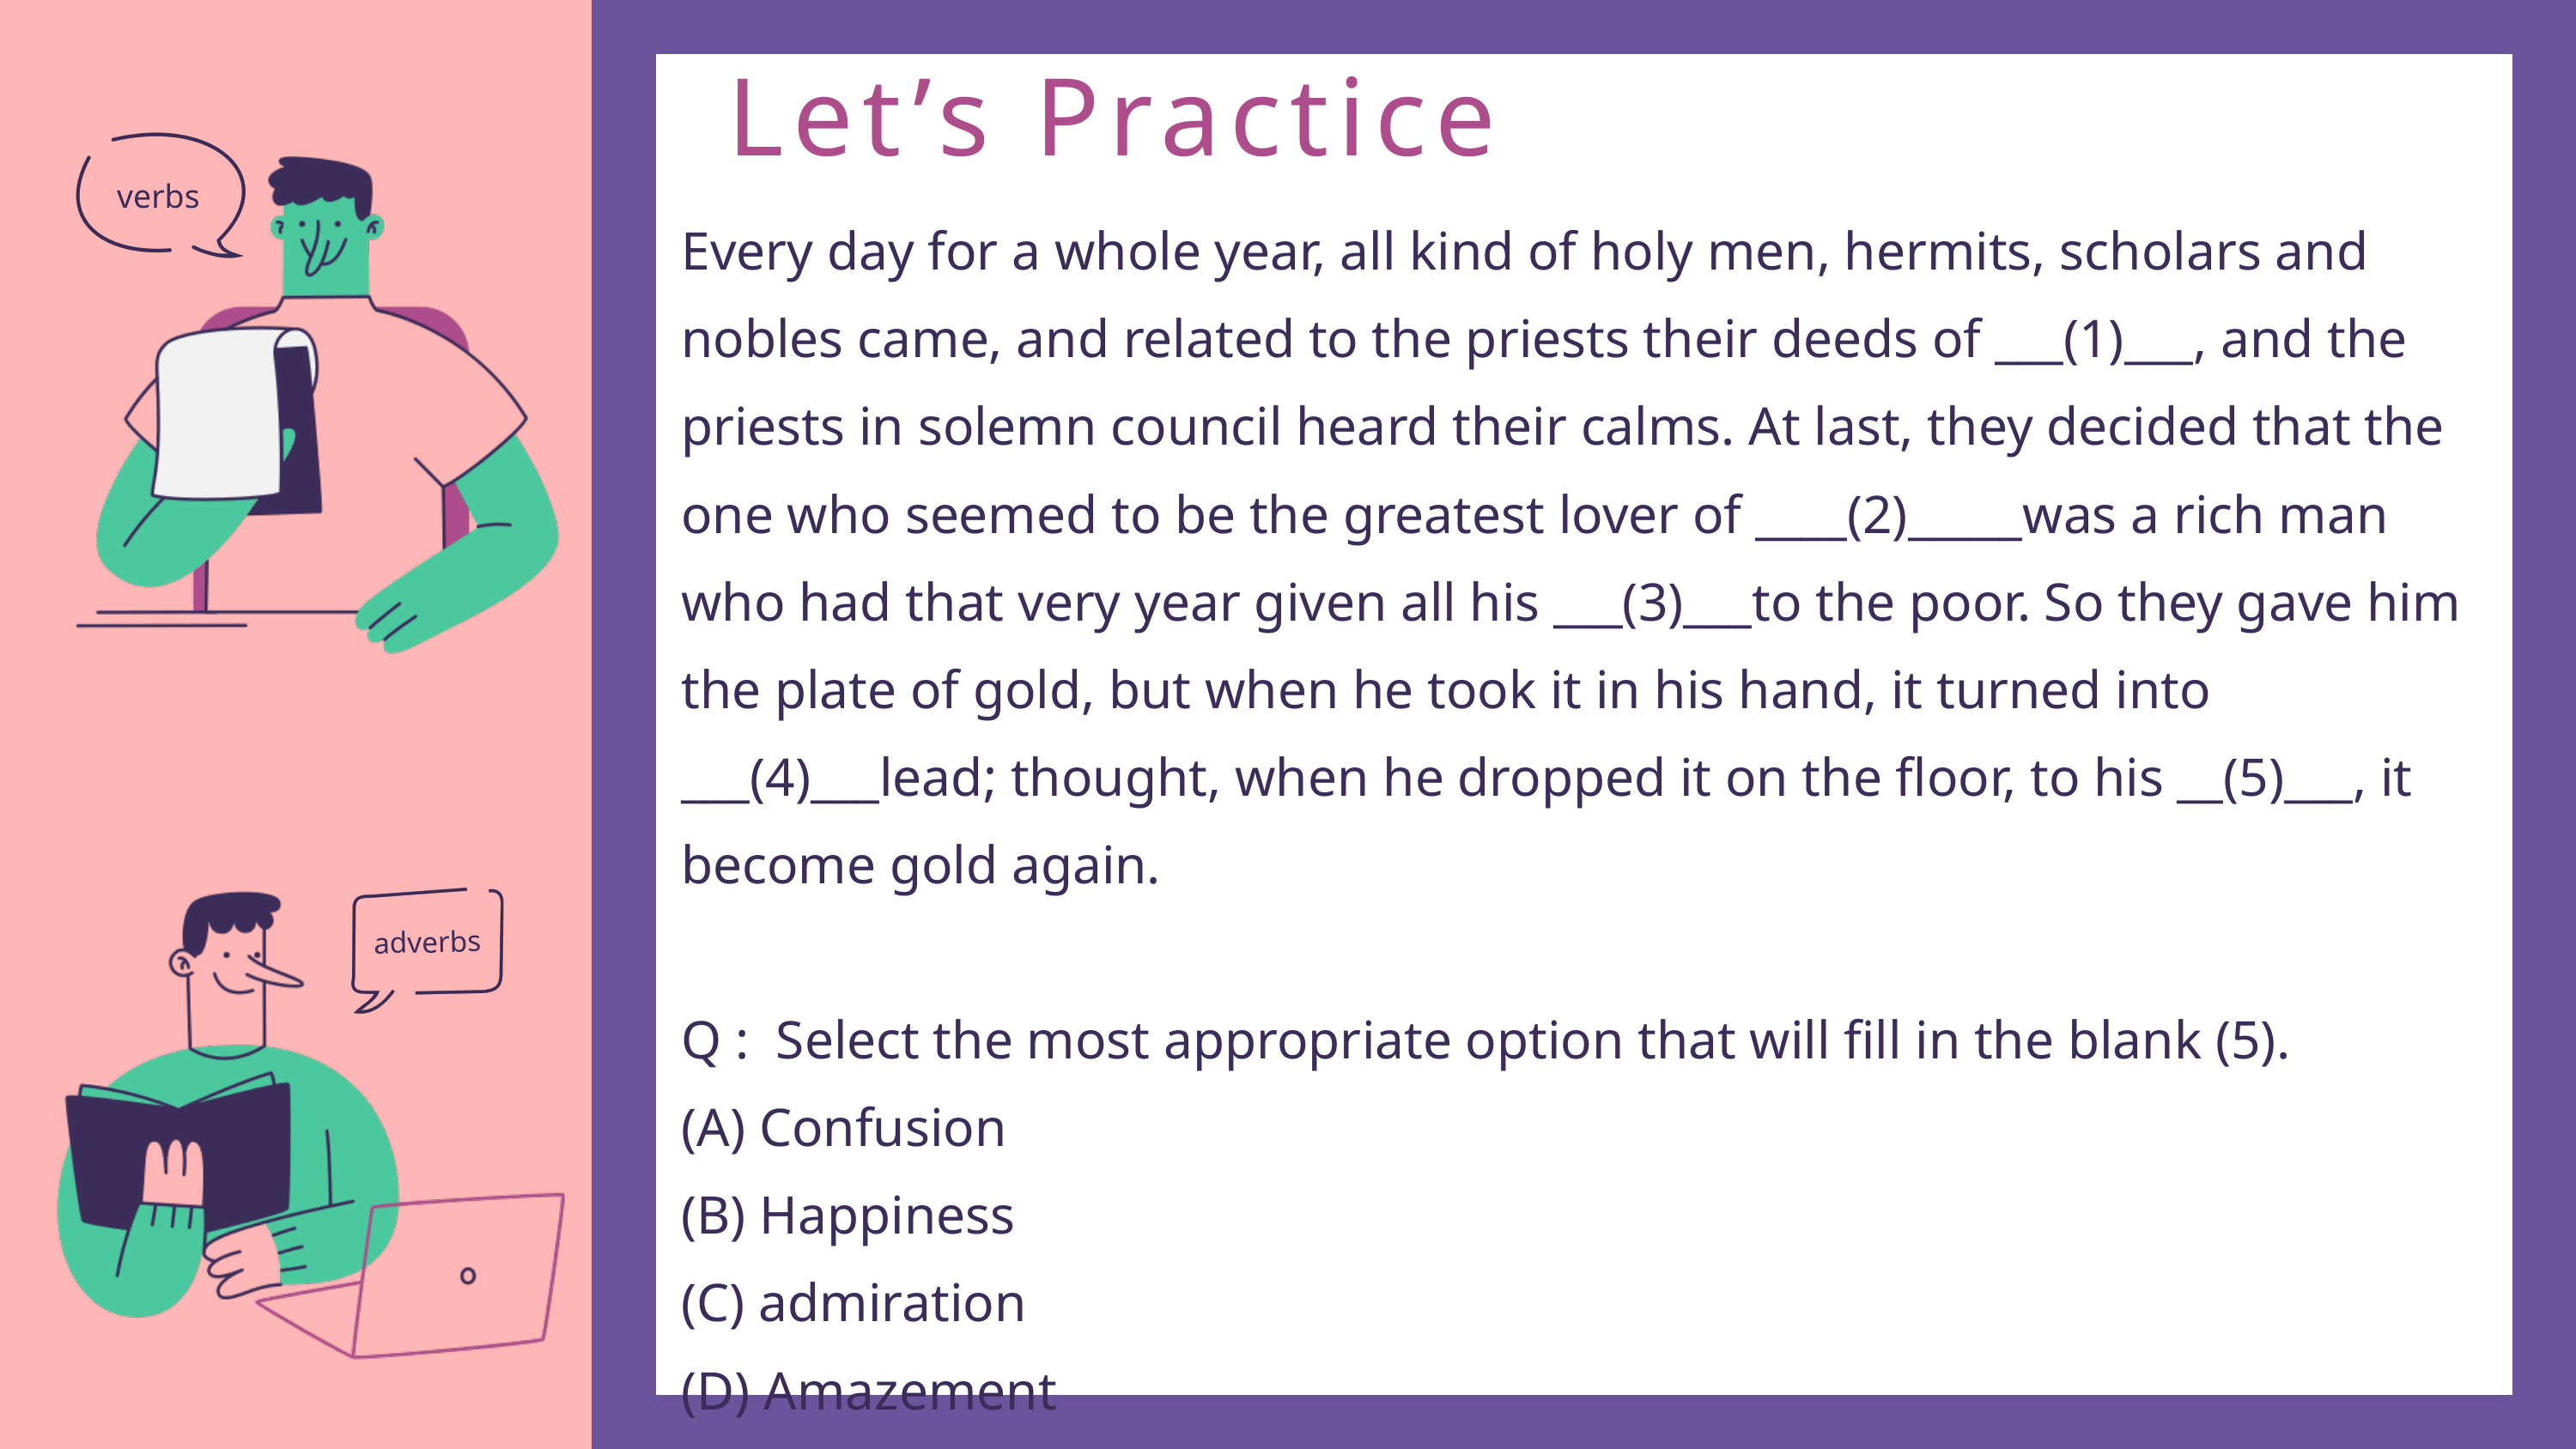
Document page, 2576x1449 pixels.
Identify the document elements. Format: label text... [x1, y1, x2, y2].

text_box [655, 53, 2512, 1395]
text_box Every day for a whole year, all kind of holy men, hermits, scholars and nobles came, and related to the priests their deeds of ___(1)___, and the priests in solemn council heard their calms. At last, they decided that the one who seemed to be the greatest lover of ____(2)_____was a rich man who had that very year given all his ___(3)___to the poor. So they gave him the plate of gold, but when he took it in his hand, it turned into ___(4)___lead; thought, when he dropped it on the floor, to his __(5)___, it become gold again. Q : Select the most appropriate option that will fill in the blank (5). (A) Confusion (B) Happiness (C) admiration (D) Amazement [681, 1402, 2487, 1421]
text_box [0, 0, 592, 1449]
